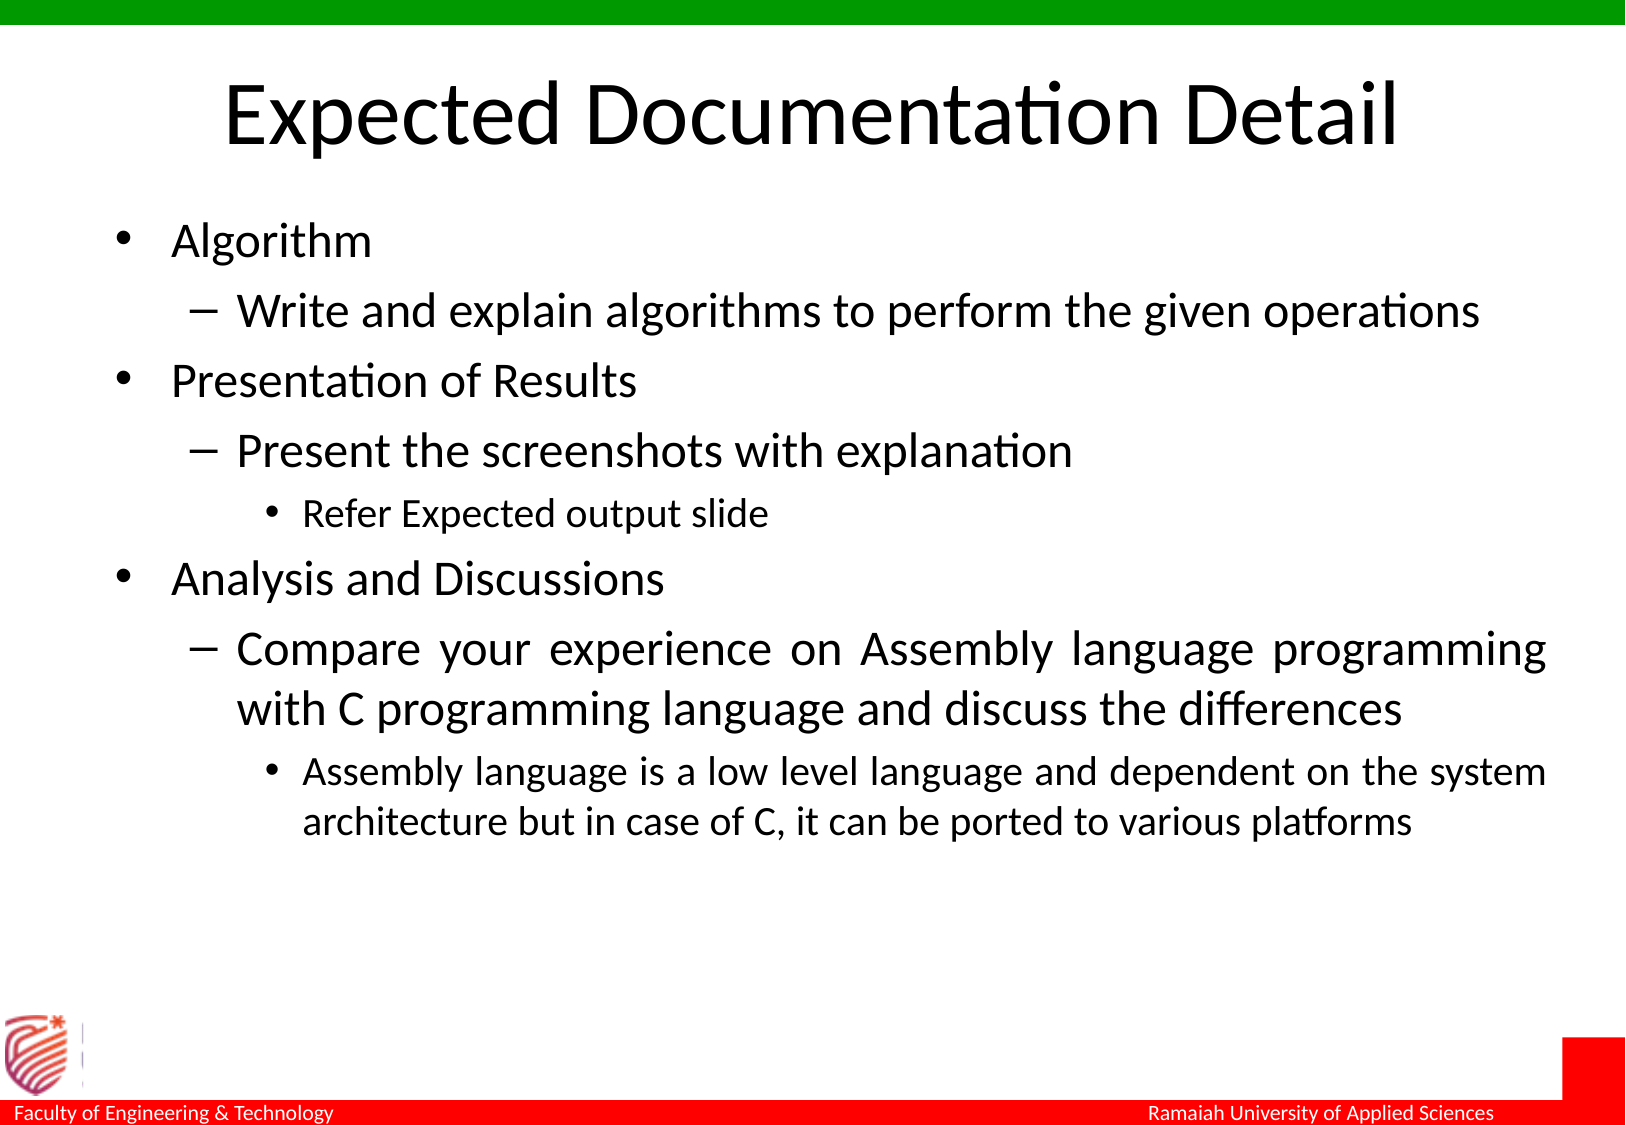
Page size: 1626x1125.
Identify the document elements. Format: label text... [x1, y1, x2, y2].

title Expected Documentation Detail [81, 45, 1544, 233]
picture [5, 1015, 84, 1096]
list Algorithm Write and explain algorithms to perform the given operations Presentation of Results Present the screenshots with explanation Refer Expected output slide Analysis and Discussions Compare your experience on Assembly language programming with C programming language and discuss the differences Assembly language is a low level language and dependent on the system architecture but in case of C, it can be ported to various platforms [99, 200, 1563, 943]
